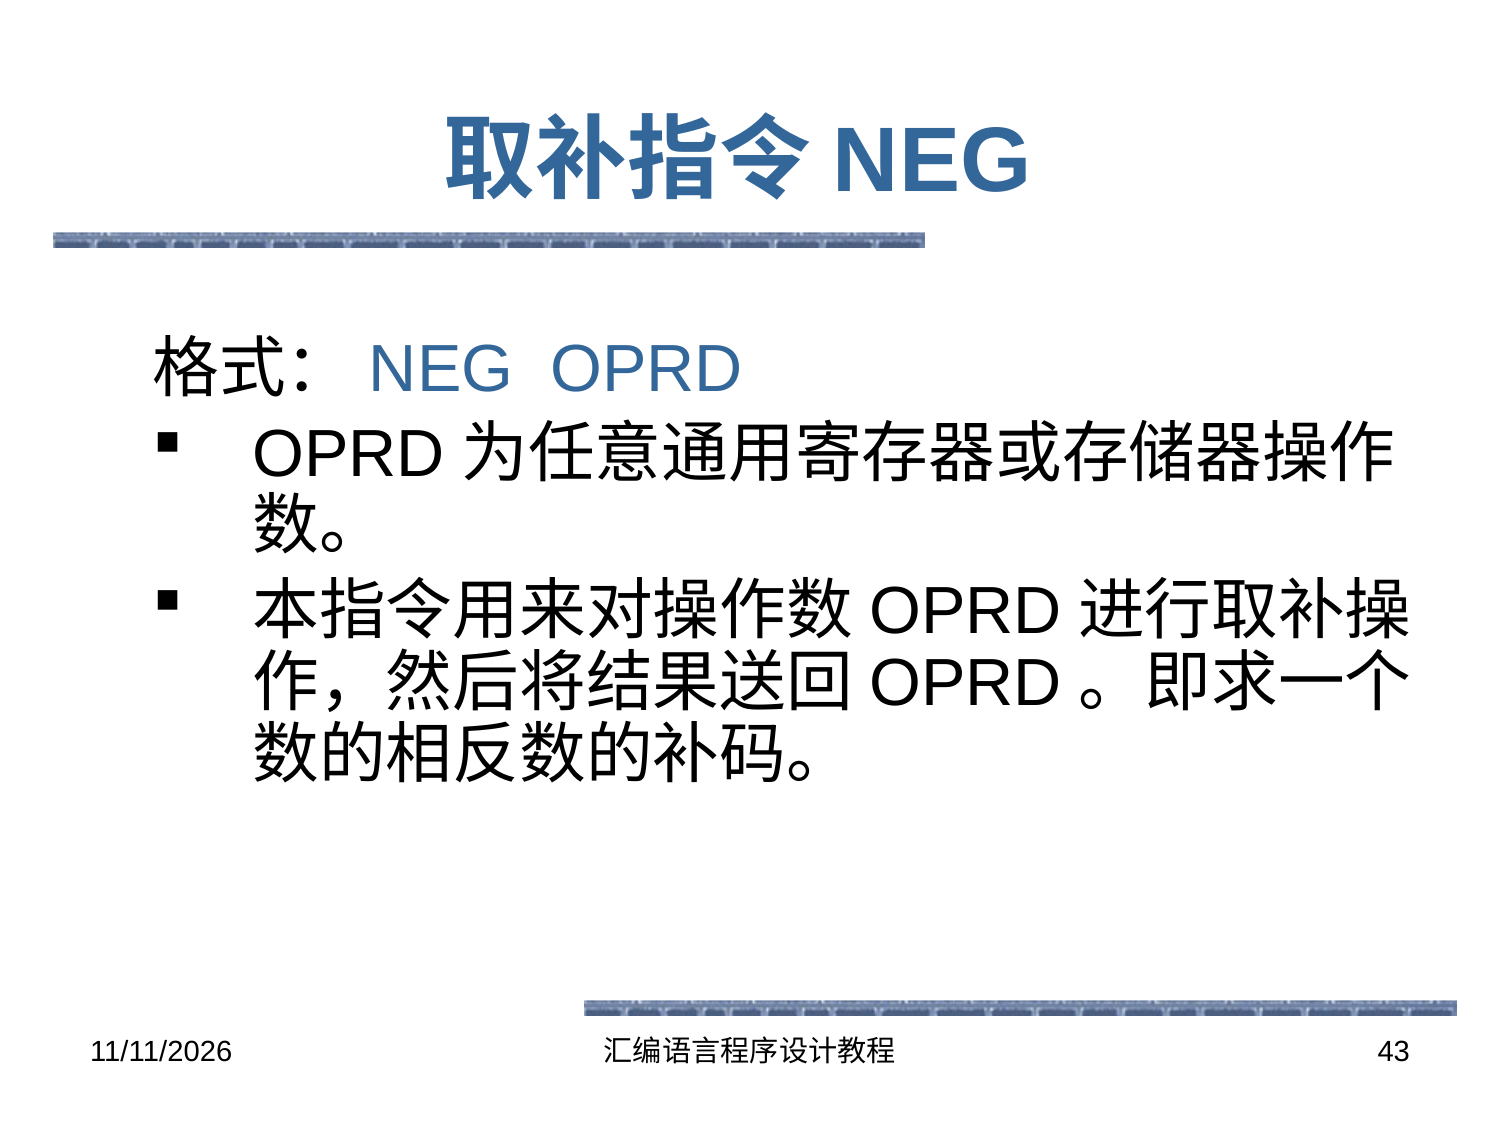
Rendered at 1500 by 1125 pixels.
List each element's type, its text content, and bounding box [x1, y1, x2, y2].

footer 汇编语言程序设计教程 [512, 1024, 988, 1103]
picture [584, 999, 1457, 1016]
title 取补指令NEG [100, 54, 1376, 255]
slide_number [74, 1024, 426, 1103]
picture [53, 231, 100, 248]
slide_number 43 [1074, 1024, 1426, 1103]
list 格式：NEG OPRD OPRD为任意通用寄存器或存储器操作数。 本指令用来对操作数OPRD进行取补操作，然后将结果送回OPRD。即求一个数的相反数的补码。 [137, 326, 1438, 838]
